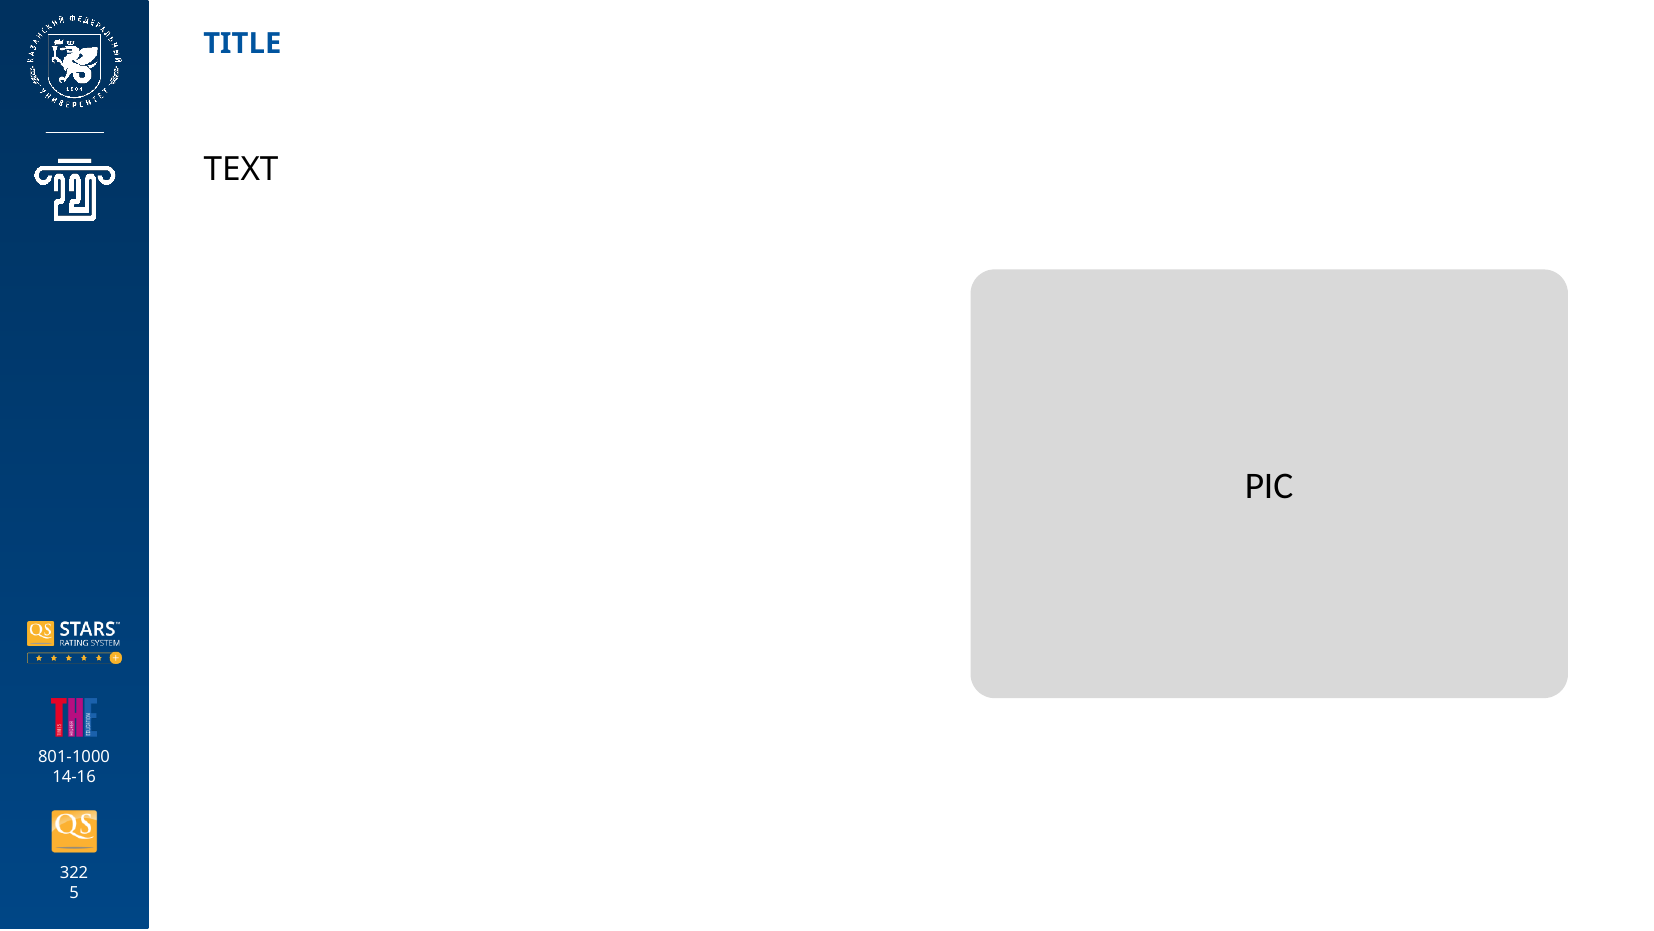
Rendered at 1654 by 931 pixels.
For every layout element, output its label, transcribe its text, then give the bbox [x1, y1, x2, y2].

text_box PIC [968, 267, 1571, 701]
text_box TEXT [188, 139, 930, 894]
picture [42, 799, 106, 863]
text_box TITLE [188, 17, 1568, 139]
picture [27, 620, 122, 664]
picture [27, 15, 122, 222]
text_box 801-1000 14-16 [15, 738, 133, 793]
picture [51, 694, 97, 740]
text_box [0, 0, 150, 931]
text_box 322 5 [15, 854, 133, 910]
